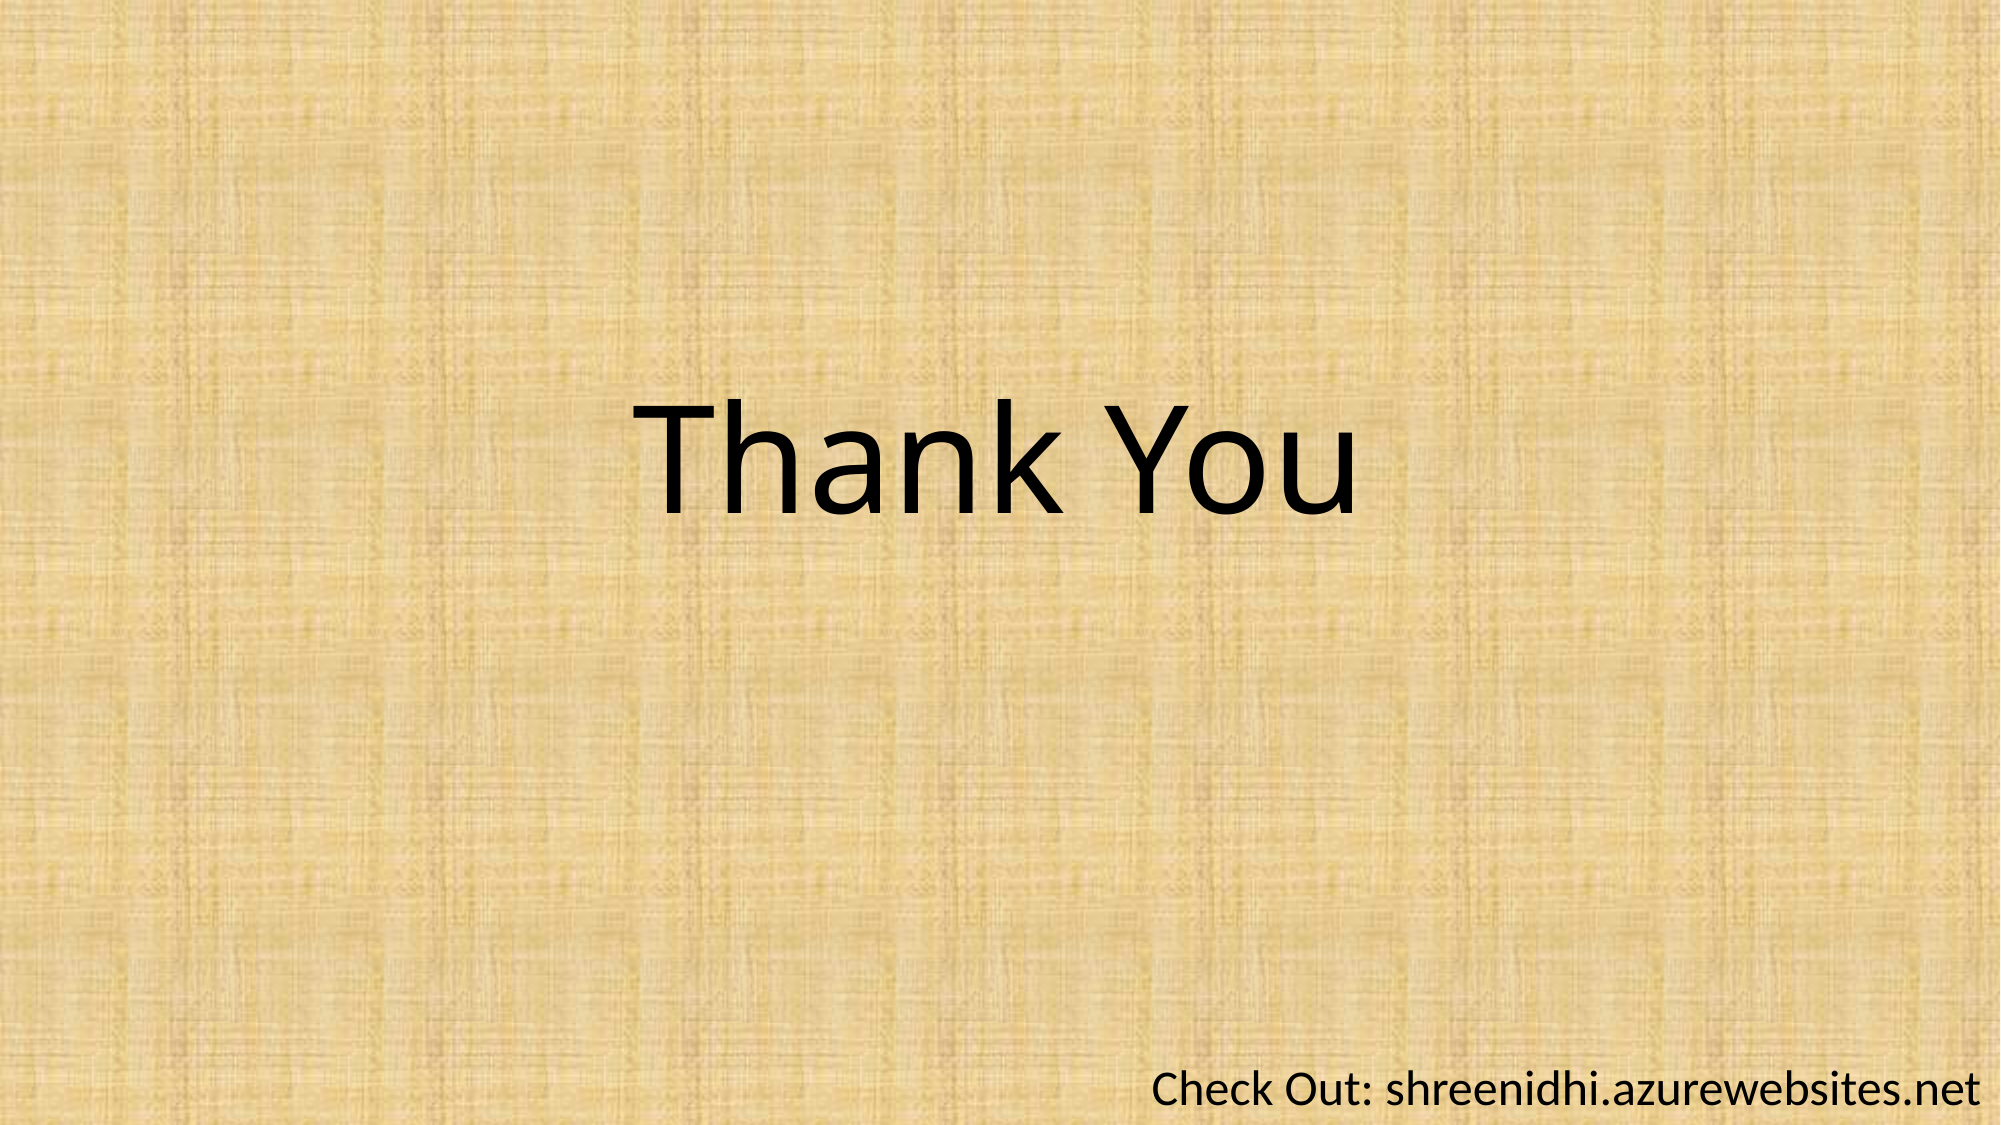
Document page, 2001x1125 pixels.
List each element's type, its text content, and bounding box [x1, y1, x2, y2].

title Thank You [136, 369, 1862, 554]
list Check Out: shreenidhi.azurewebsites.net [1133, 1054, 2000, 1125]
picture [0, 0, 2001, 1125]
